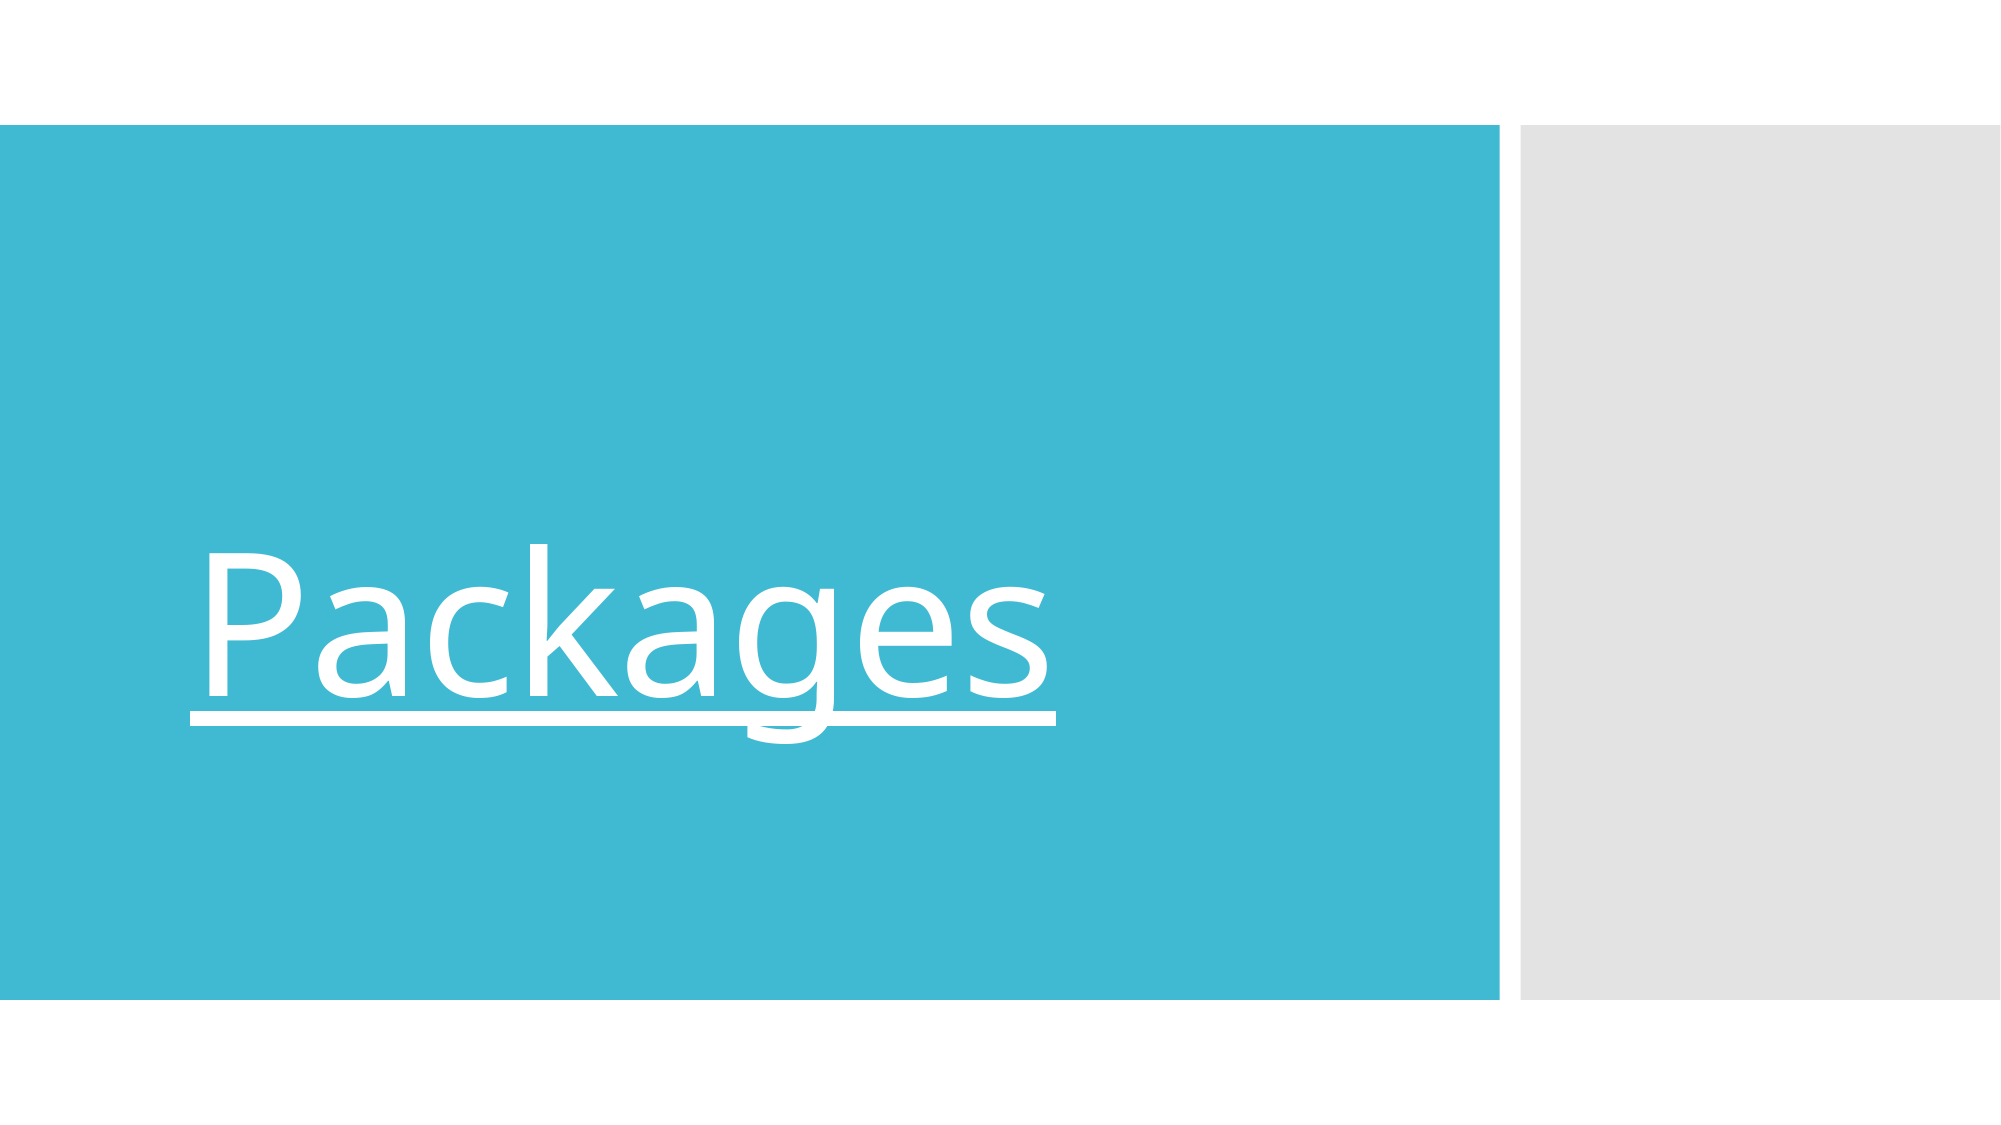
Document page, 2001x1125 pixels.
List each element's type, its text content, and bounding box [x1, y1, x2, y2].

title Packages [175, 213, 1376, 747]
